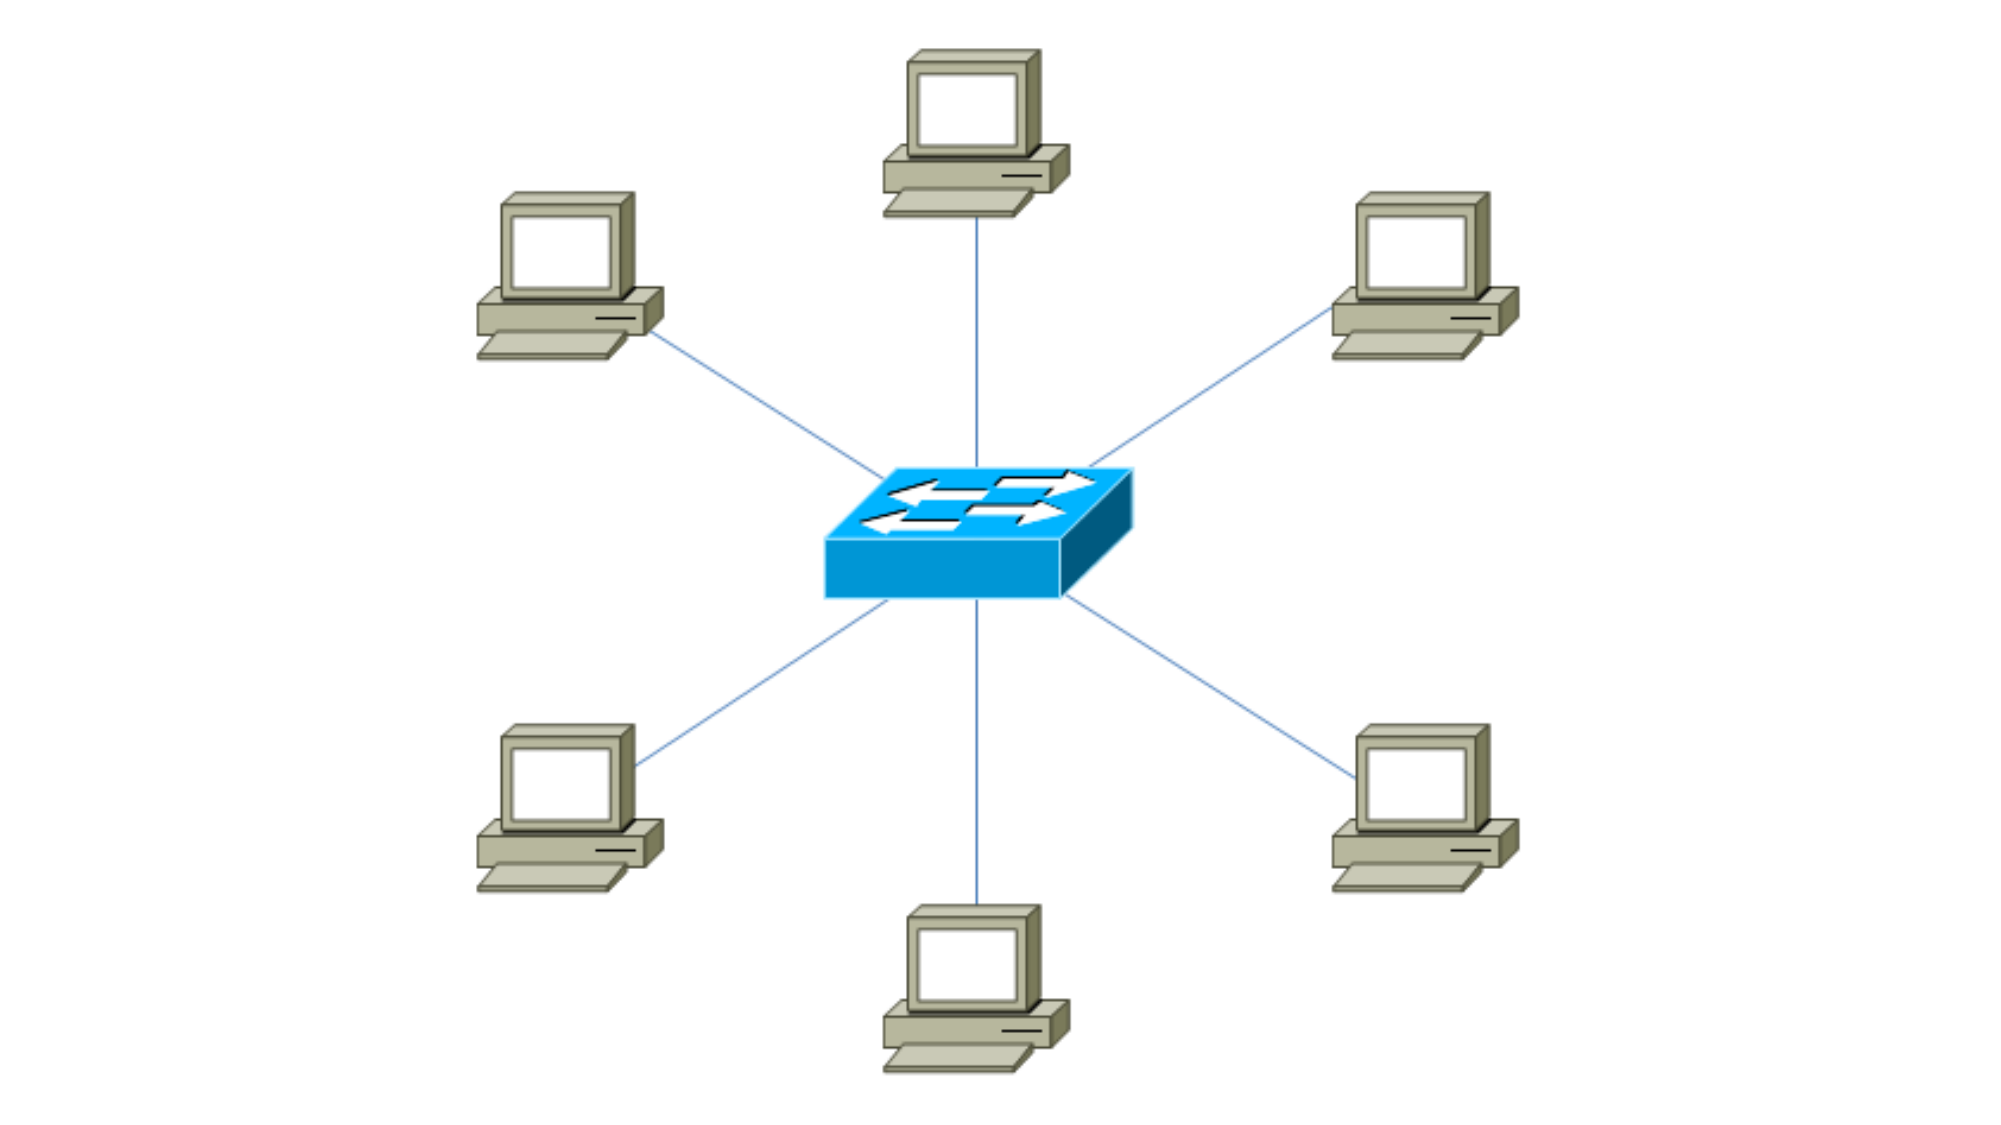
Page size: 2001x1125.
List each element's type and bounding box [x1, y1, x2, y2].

picture [474, 46, 1526, 1079]
